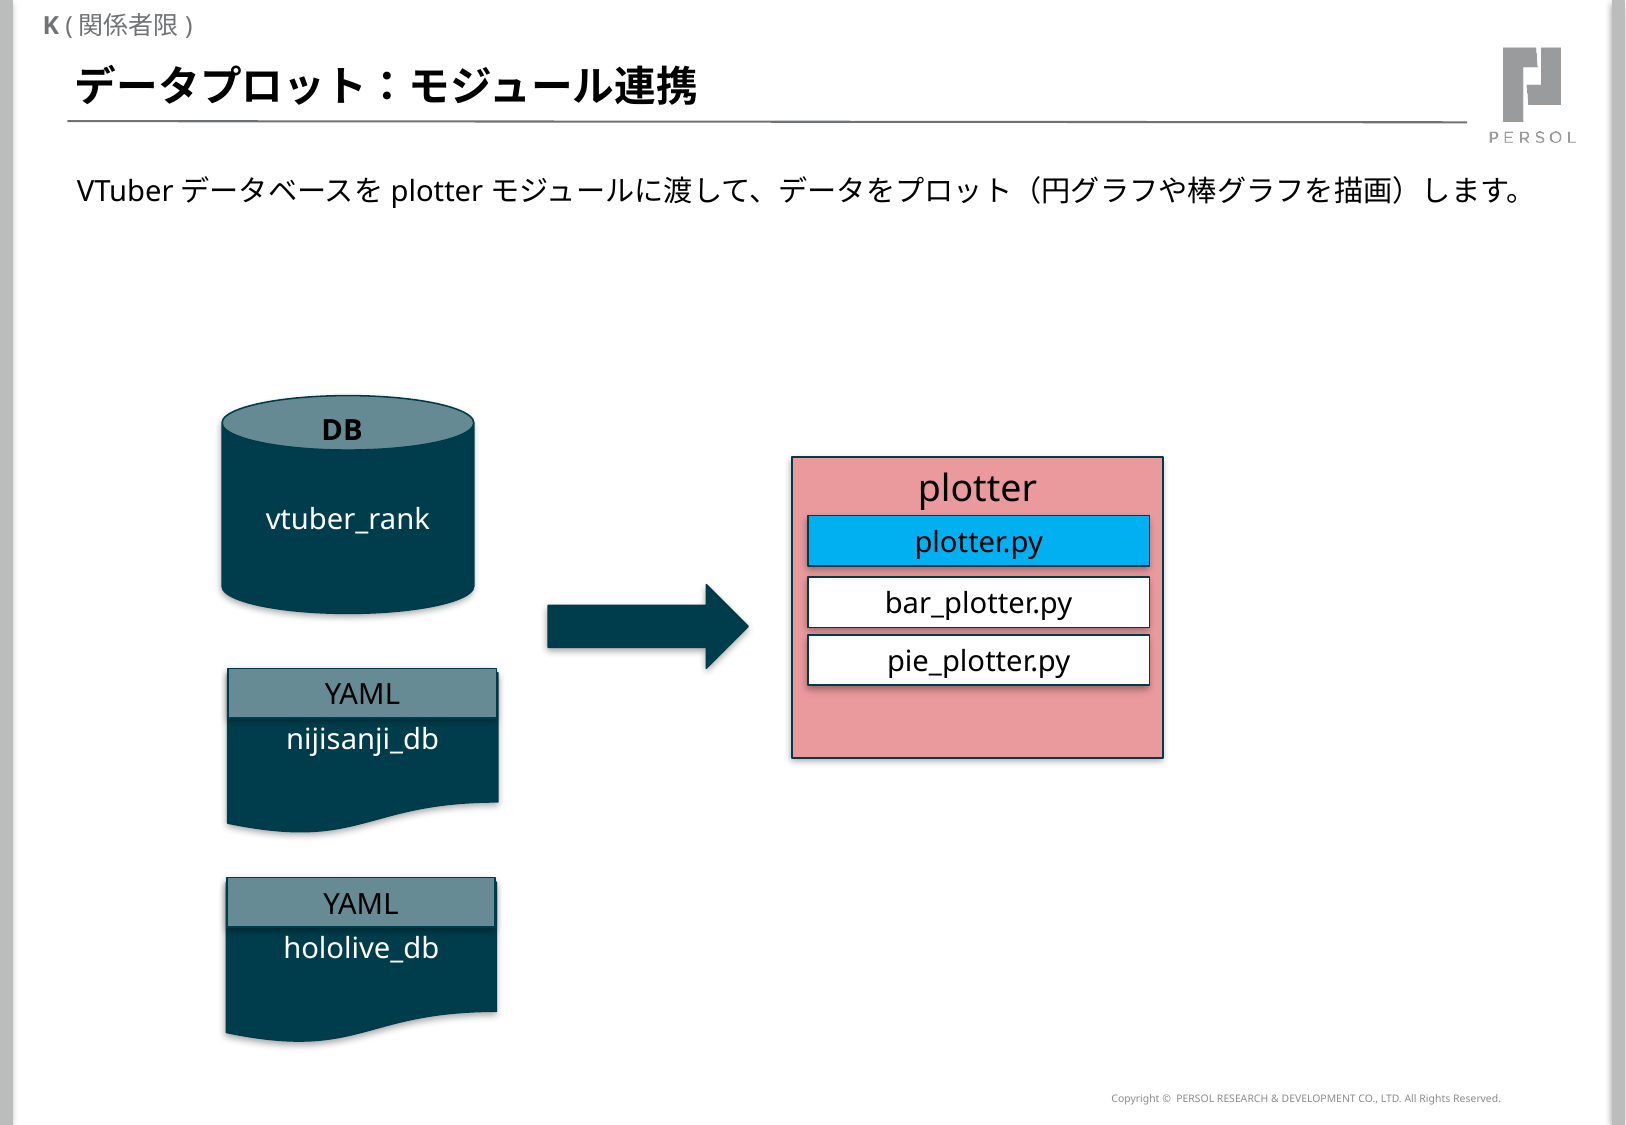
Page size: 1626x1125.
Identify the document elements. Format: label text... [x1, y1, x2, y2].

text_box nijisanji_db [226, 723, 499, 833]
picture [1466, 24, 1599, 166]
text_box plotter.py [807, 515, 1150, 567]
text_box plotter [791, 456, 1164, 759]
text_box hololive_db [225, 933, 498, 1042]
text_box YAML [227, 668, 497, 719]
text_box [221, 395, 475, 614]
text_box YAML [226, 877, 496, 928]
text_box [547, 583, 749, 669]
text_box bar_plotter.py [807, 576, 1150, 628]
text_box pie_plotter.py [807, 634, 1150, 686]
title データプロット：モジュール連携 [59, 47, 1560, 123]
list VTuberデータベースをplotterモジュールに渡して、データをプロット（円グラフや棒グラフを描画）します。 [61, 164, 1564, 267]
